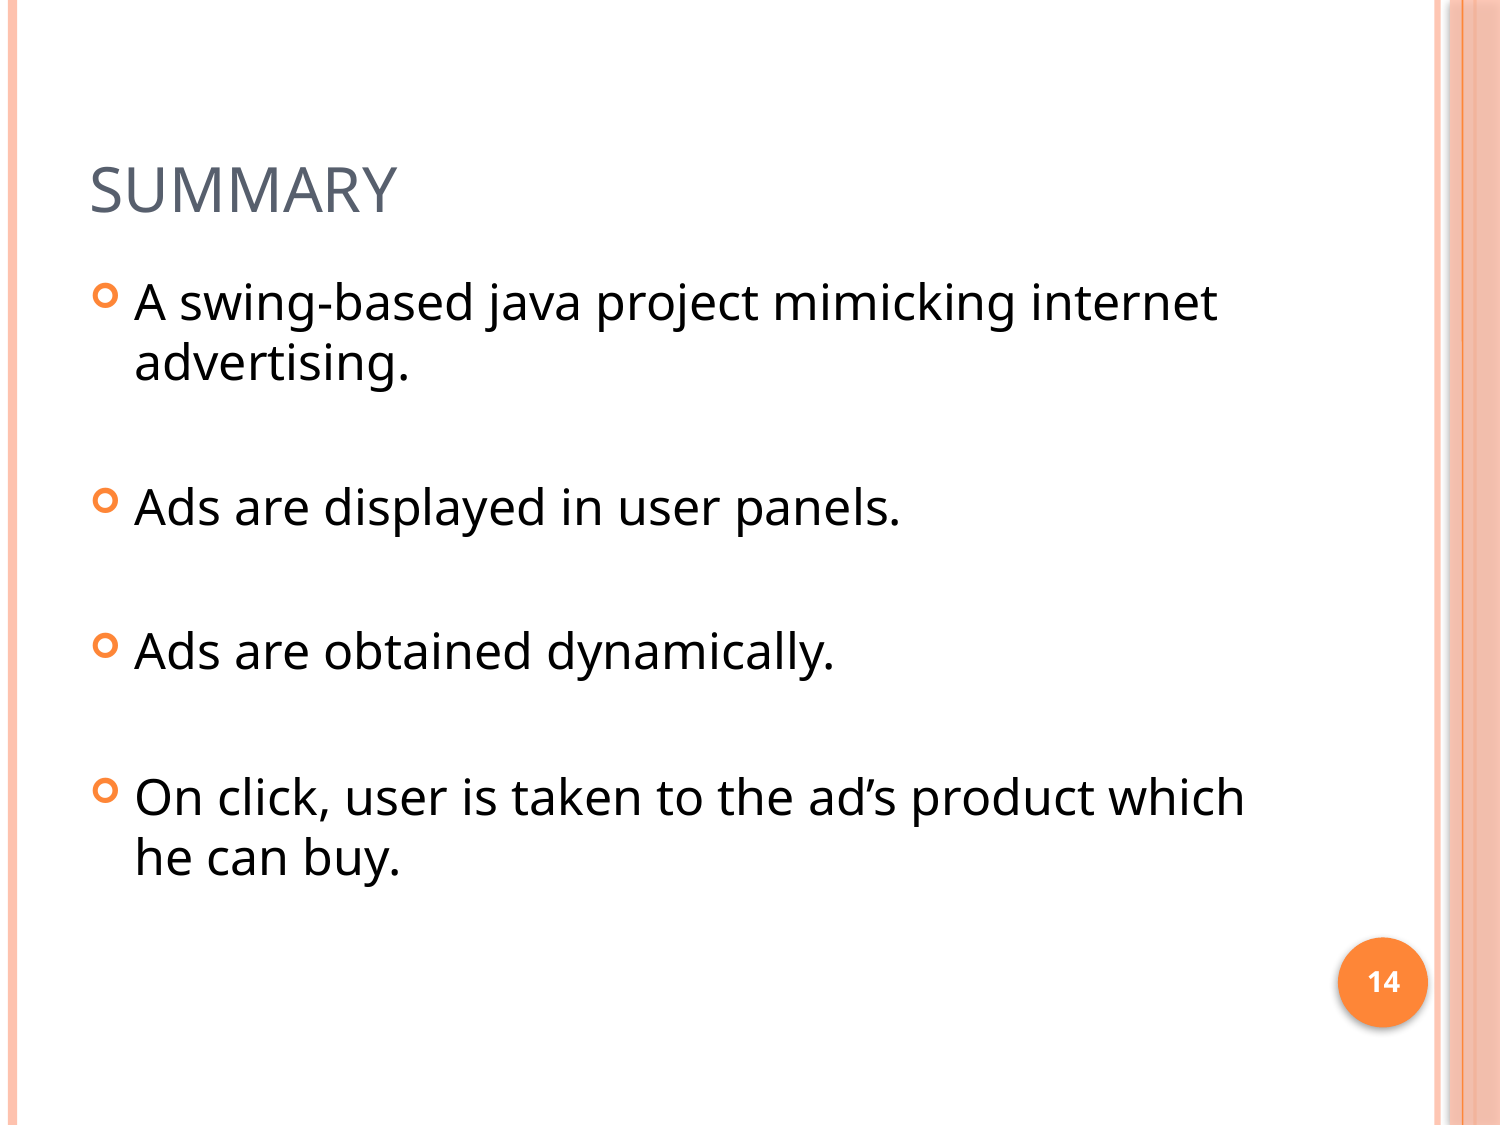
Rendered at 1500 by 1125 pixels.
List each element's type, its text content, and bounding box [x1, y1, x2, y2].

list A swing-based java project mimicking internet advertising. Ads are displayed in user panels. Ads are obtained dynamically. On click, user is taken to the ad’s product which he can buy. [75, 262, 1300, 1062]
title Summary [75, 45, 1300, 233]
slide_number 14 [1333, 940, 1434, 1027]
